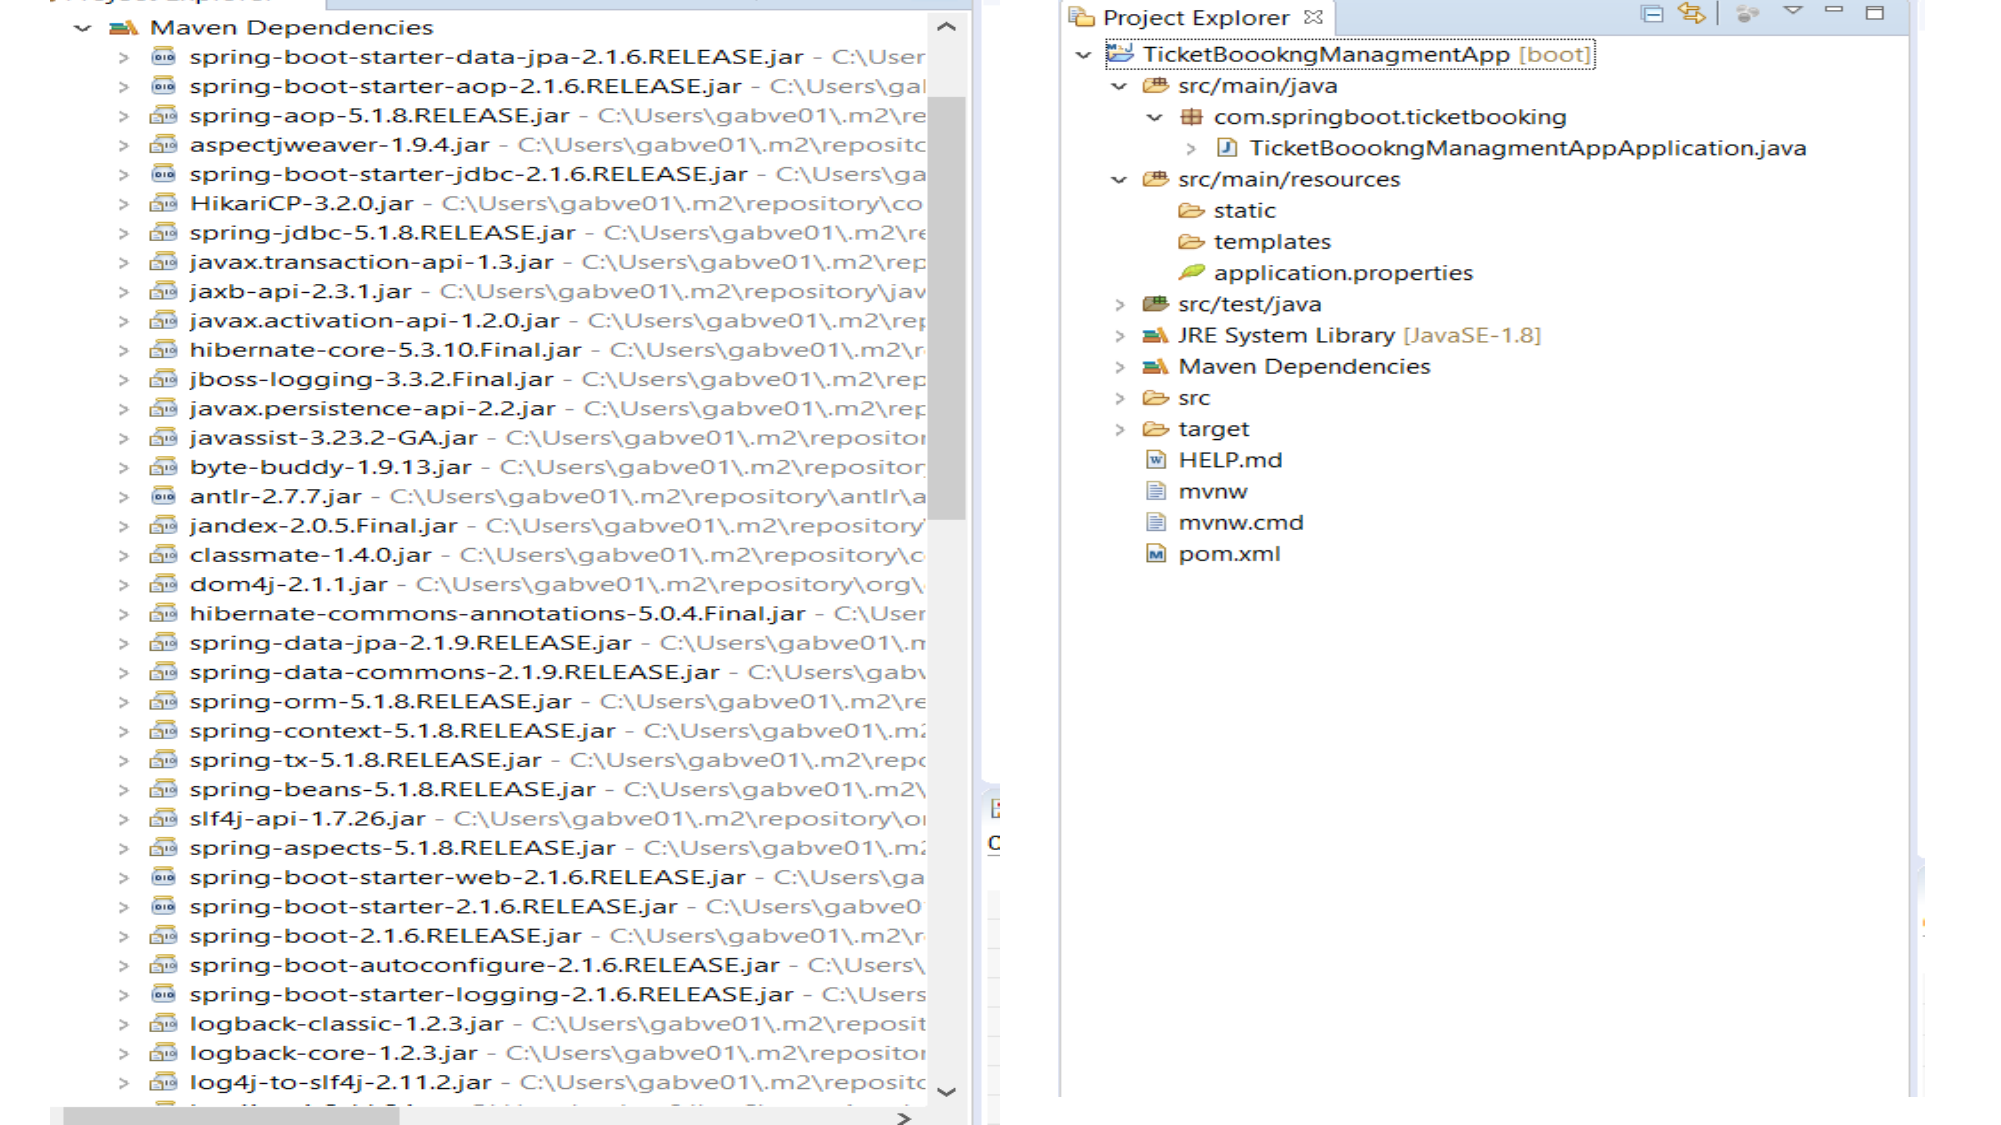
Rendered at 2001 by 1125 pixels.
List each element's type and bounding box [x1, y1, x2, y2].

picture [1058, 0, 1925, 1097]
picture [50, 0, 1000, 1125]
